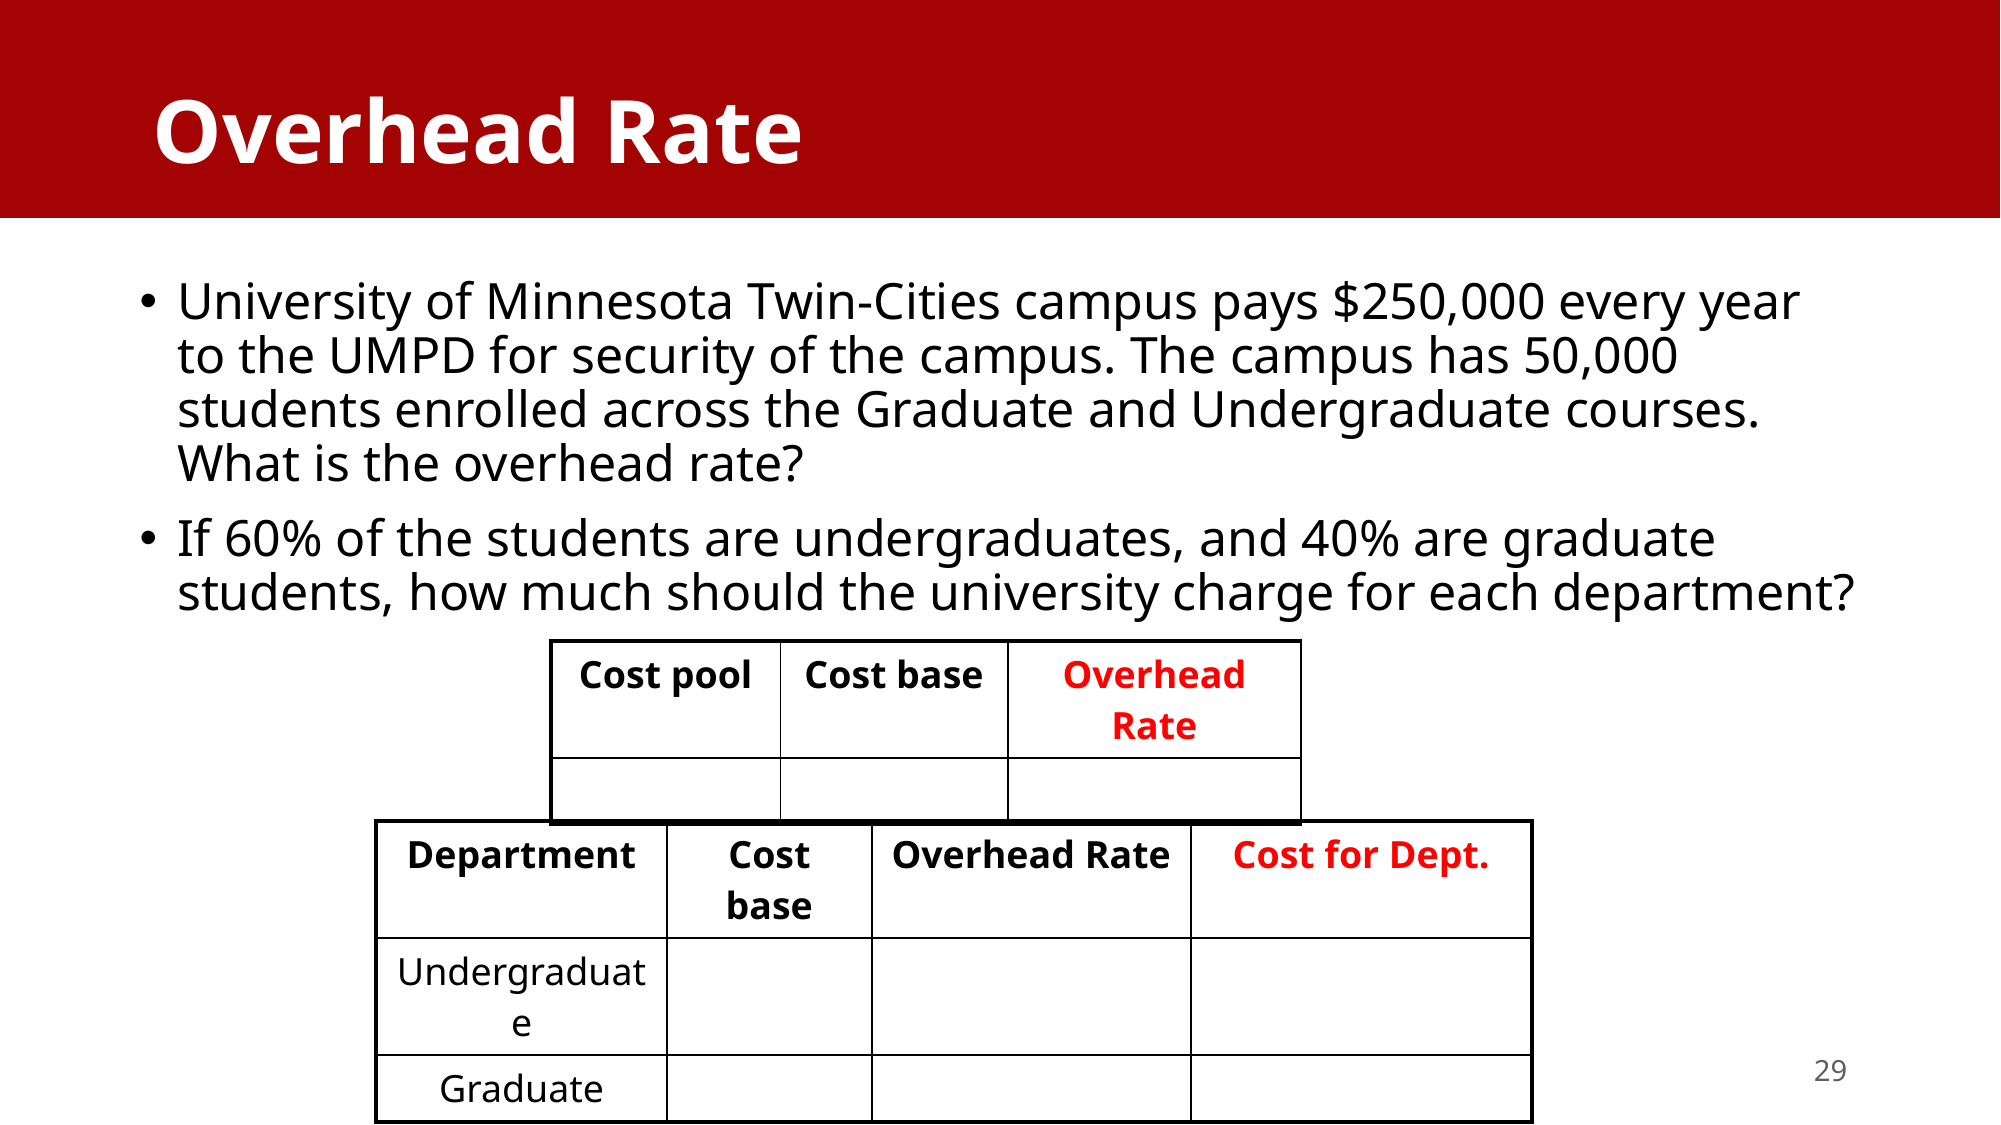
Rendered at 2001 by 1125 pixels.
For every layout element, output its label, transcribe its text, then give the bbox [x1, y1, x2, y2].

table_cell [668, 939, 871, 1054]
table_cell [1192, 1056, 1530, 1120]
table_header Cost for Dept. [1192, 823, 1530, 937]
text_box [0, 0, 2000, 218]
list University of Minnesota Twin-Cities campus pays $250,000 every year to the UMPD for security of the campus. The campus has 50,000 students enrolled across the Graduate and Undergraduate courses. What is the overhead rate? If 60% of the students are undergraduates, and 40% are graduate students, how much should the university charge for each department? [124, 268, 1876, 857]
table_cell [781, 759, 1007, 819]
text_box Overhead Rate [137, 22, 1863, 240]
table_header Cost pool [553, 643, 780, 757]
table_header Cost base [781, 643, 1007, 757]
table_cell Graduate [378, 1056, 666, 1120]
table_header Department [378, 823, 666, 937]
table_cell [1192, 939, 1530, 1054]
table_cell [553, 759, 780, 819]
table_cell [873, 1056, 1190, 1120]
slide_number 29 [1534, 1042, 1863, 1103]
table_header Overhead Rate [1009, 643, 1300, 757]
table_header Cost base [668, 823, 871, 937]
table_cell [1009, 759, 1300, 819]
table_cell [873, 939, 1190, 1054]
table_cell Undergraduate [378, 939, 666, 1054]
table_cell [668, 1056, 871, 1120]
table_header Overhead Rate [873, 823, 1190, 937]
